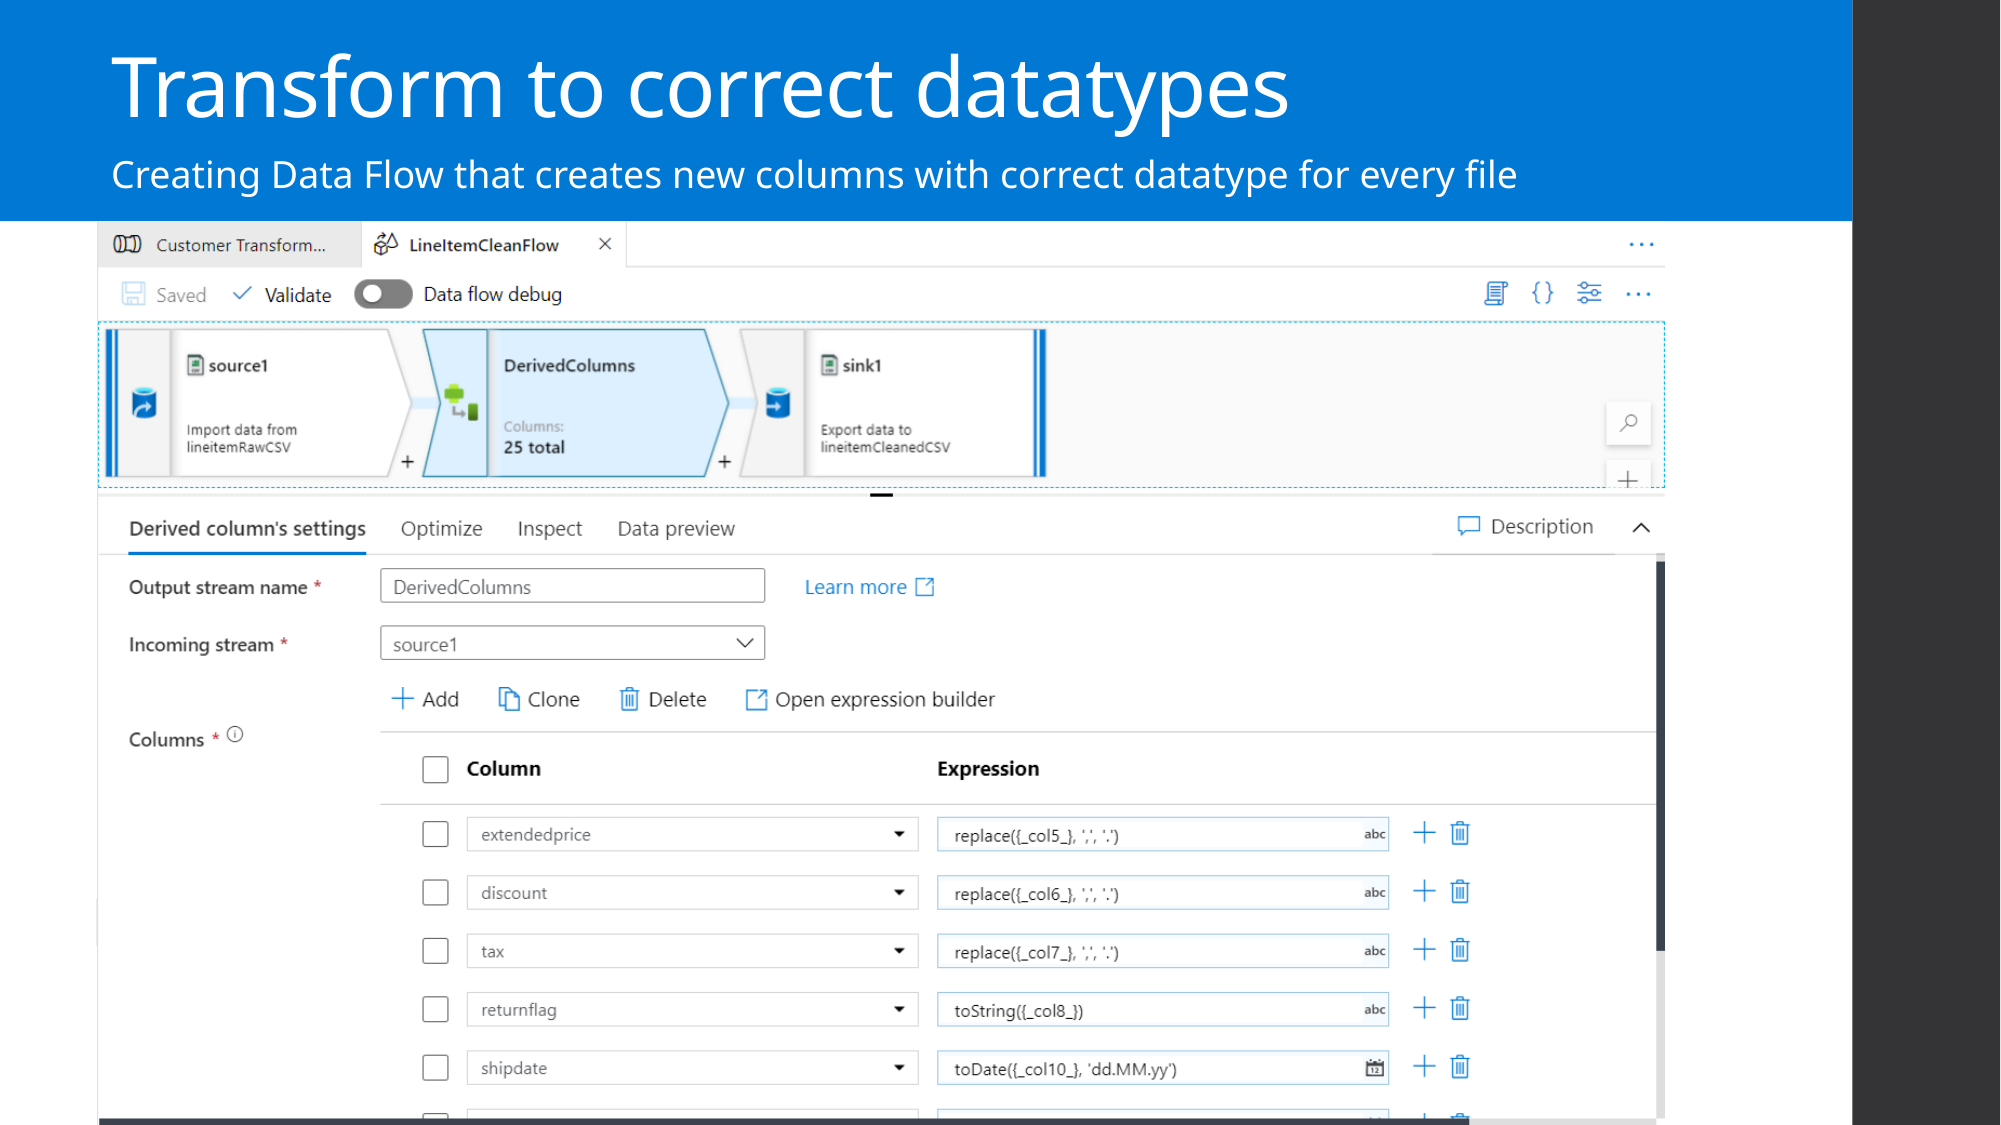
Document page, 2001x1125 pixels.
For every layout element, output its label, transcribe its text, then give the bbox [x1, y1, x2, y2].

title Transform to correct datatypes [96, 16, 1329, 143]
text_box [0, 0, 1854, 222]
picture [95, 221, 1665, 1125]
text_box Creating Data Flow that creates new columns with correct datatype for every file [96, 143, 1853, 204]
